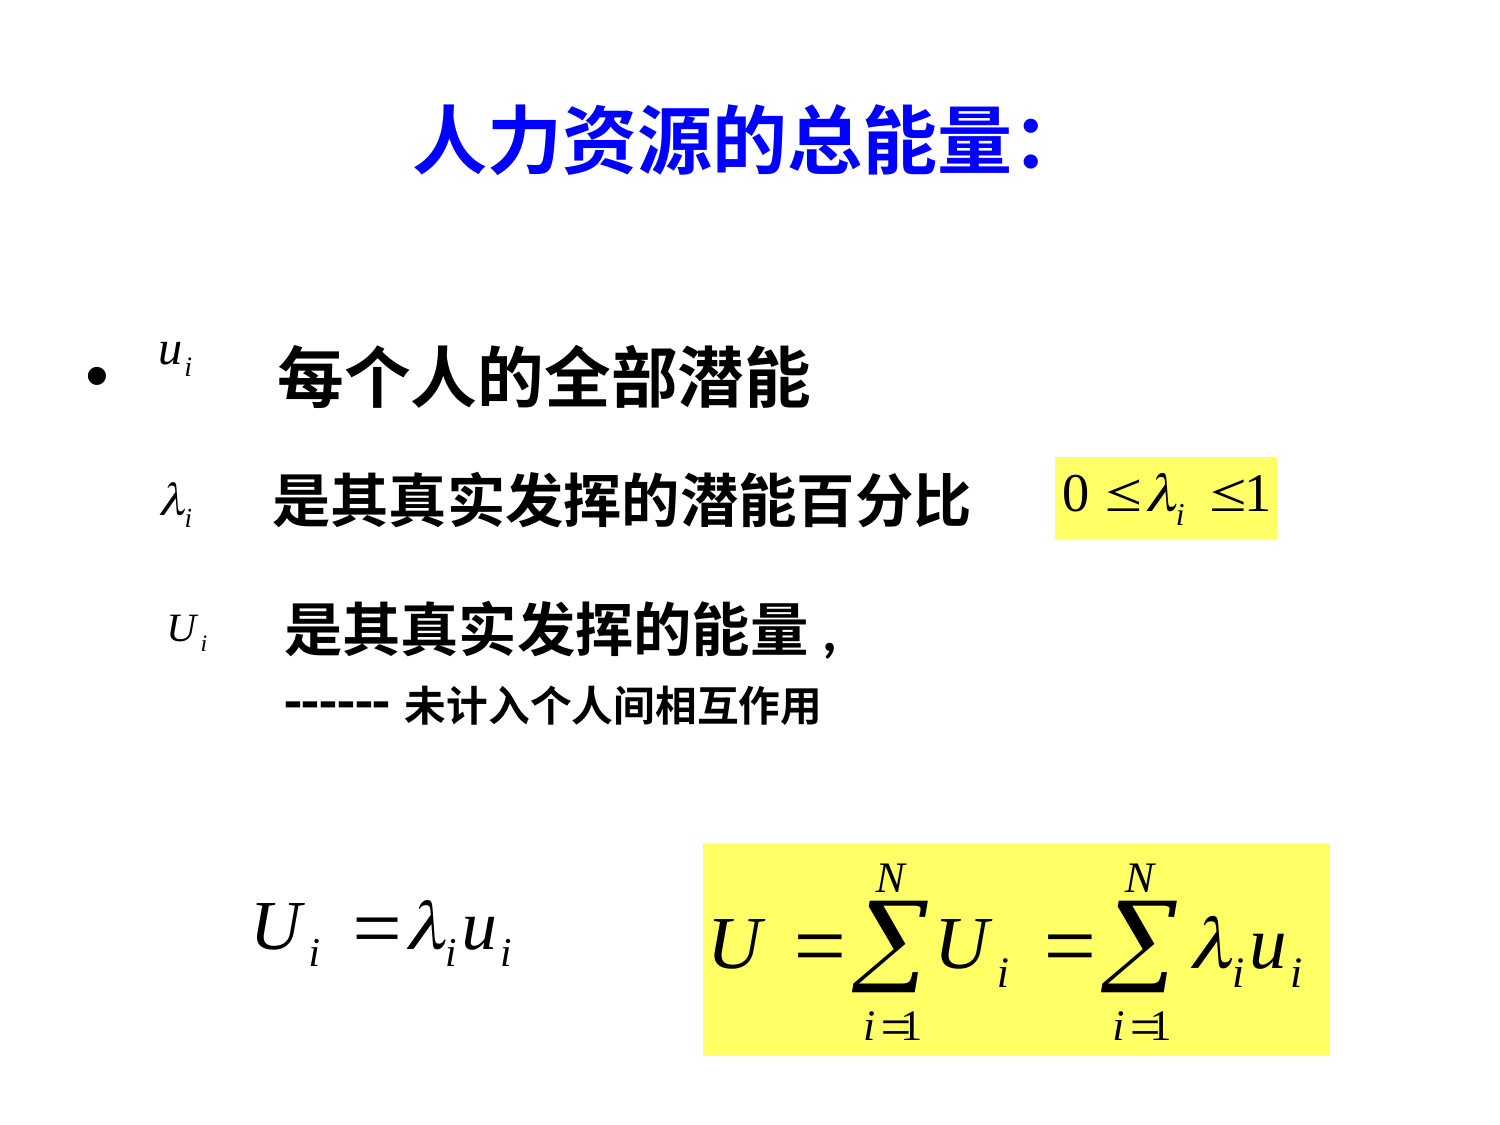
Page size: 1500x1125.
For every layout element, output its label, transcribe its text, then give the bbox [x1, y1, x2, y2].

text_box 是其真实发挥的潜能百分比 [257, 457, 1052, 542]
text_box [1054, 456, 1277, 540]
title 人力资源的总能量： [74, 44, 1426, 233]
text_box 是其真实发挥的能量, ------未计入个人间相互作用 [269, 585, 901, 741]
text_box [163, 597, 223, 662]
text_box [702, 843, 1330, 1056]
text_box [245, 878, 524, 985]
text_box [152, 316, 201, 390]
list 每个人的全部潜能 [70, 327, 1421, 1125]
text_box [152, 468, 203, 540]
